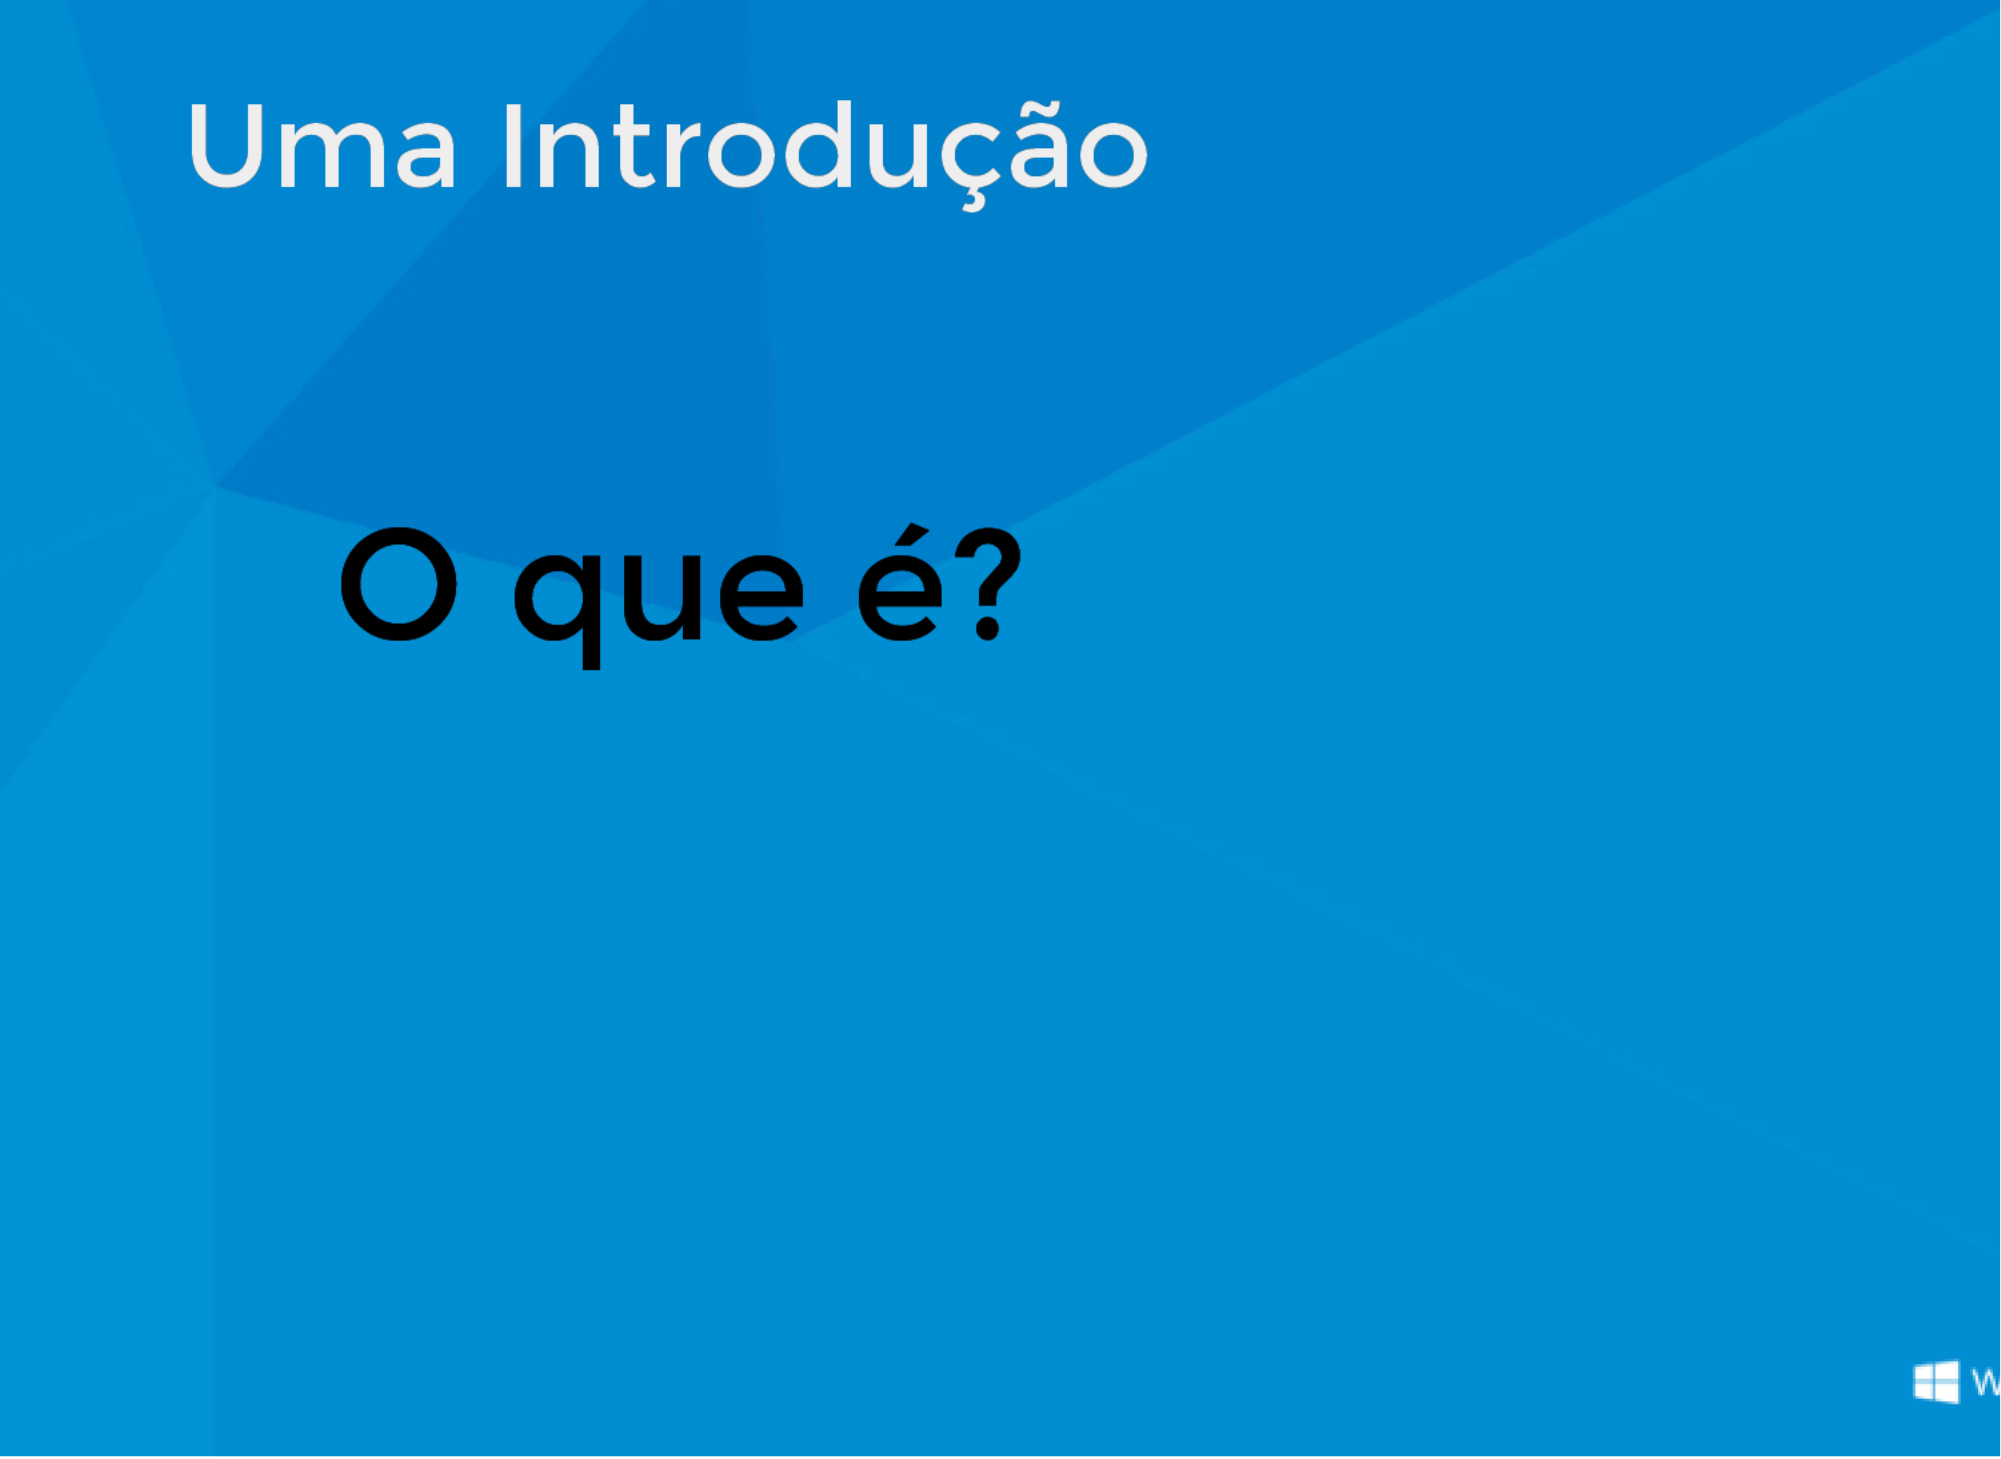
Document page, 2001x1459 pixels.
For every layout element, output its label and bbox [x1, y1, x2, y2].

picture [978, 618, 997, 639]
picture [1971, 1368, 2001, 1395]
picture [69, 0, 2001, 669]
picture [1913, 1359, 1960, 1404]
